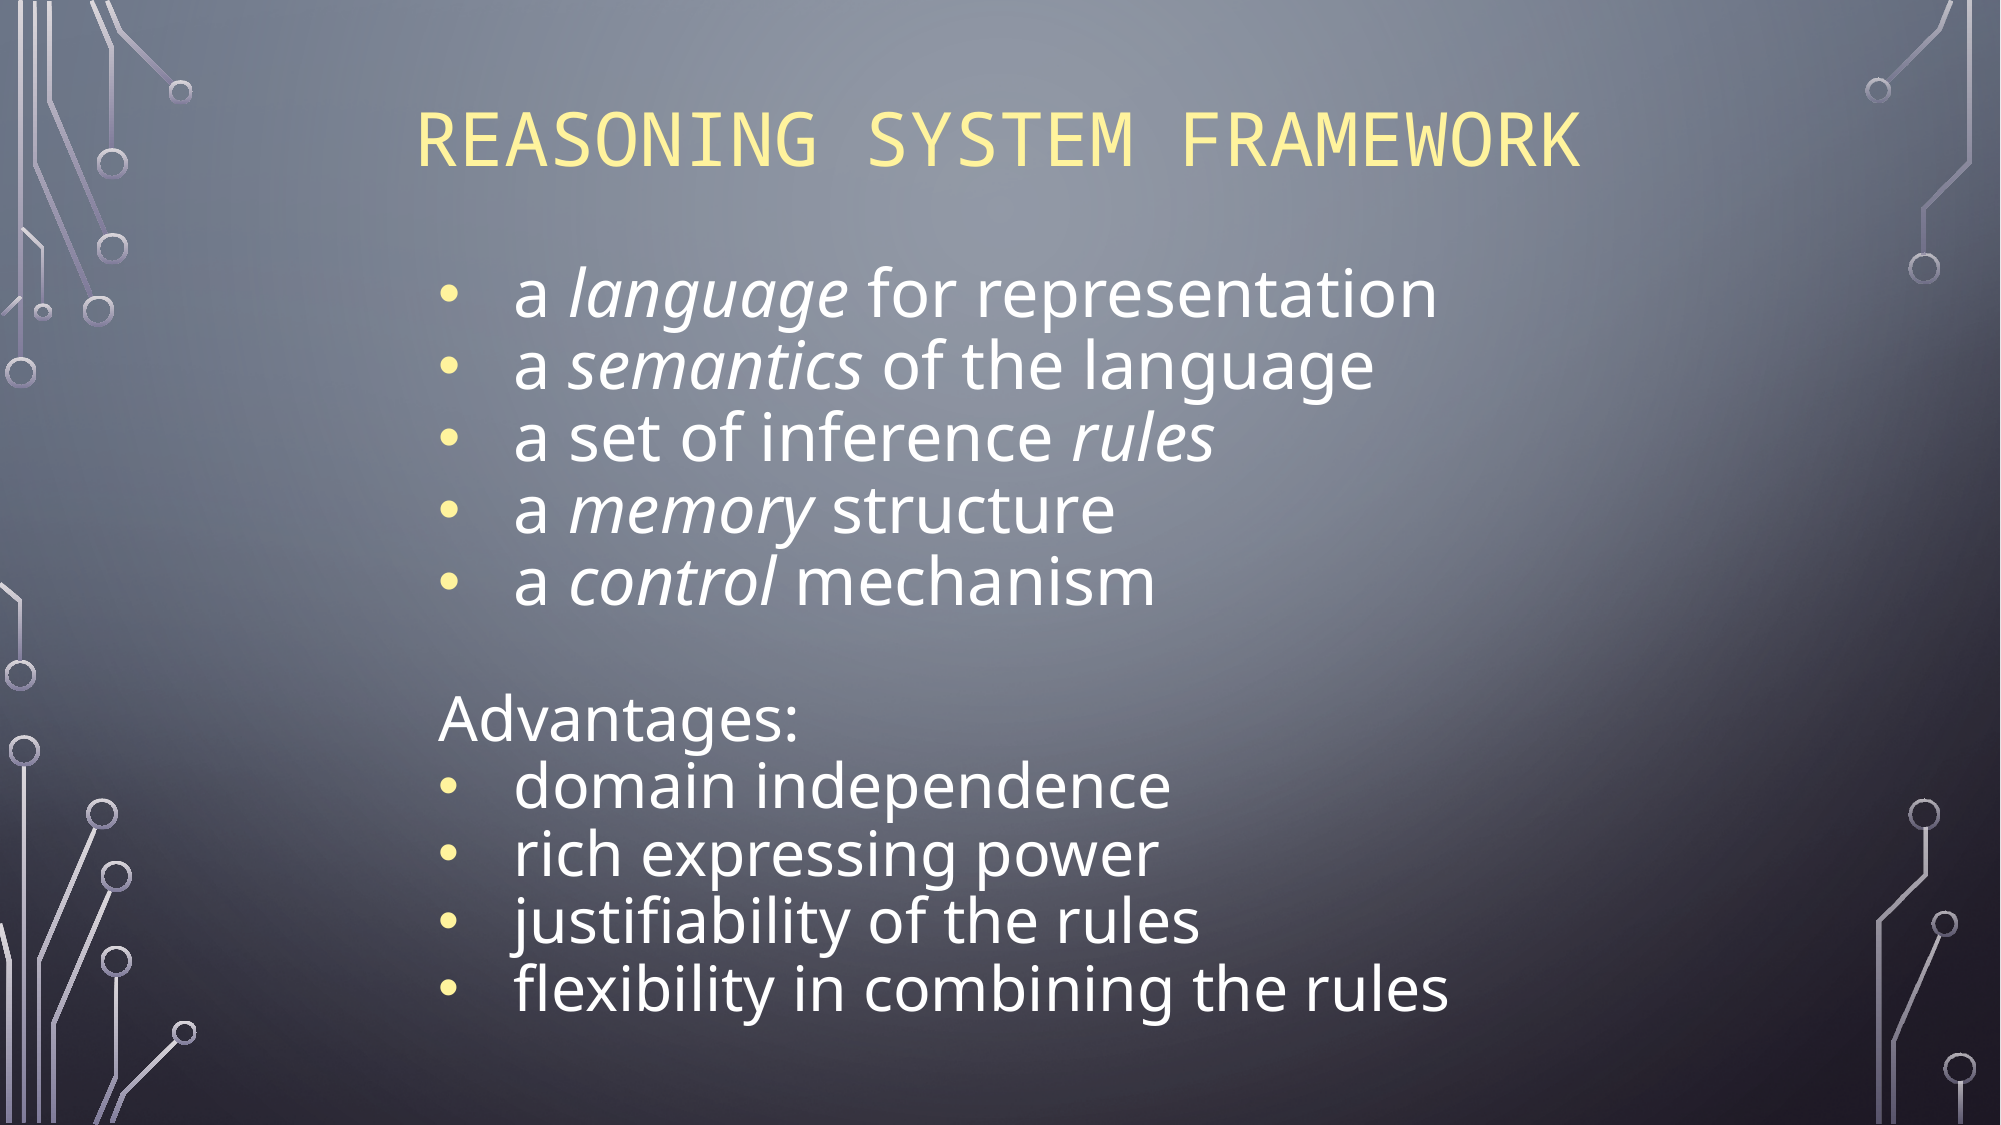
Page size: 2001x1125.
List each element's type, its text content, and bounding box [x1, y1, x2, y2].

text_box a language for representation a semantics of the language a set of inference rules a memory structure a control mechanism Advantages: domain independence rich expressing power justifiability of the rules flexibility in combining the rules [412, 253, 1638, 1029]
title Reasoning System Framework [399, 83, 1675, 234]
